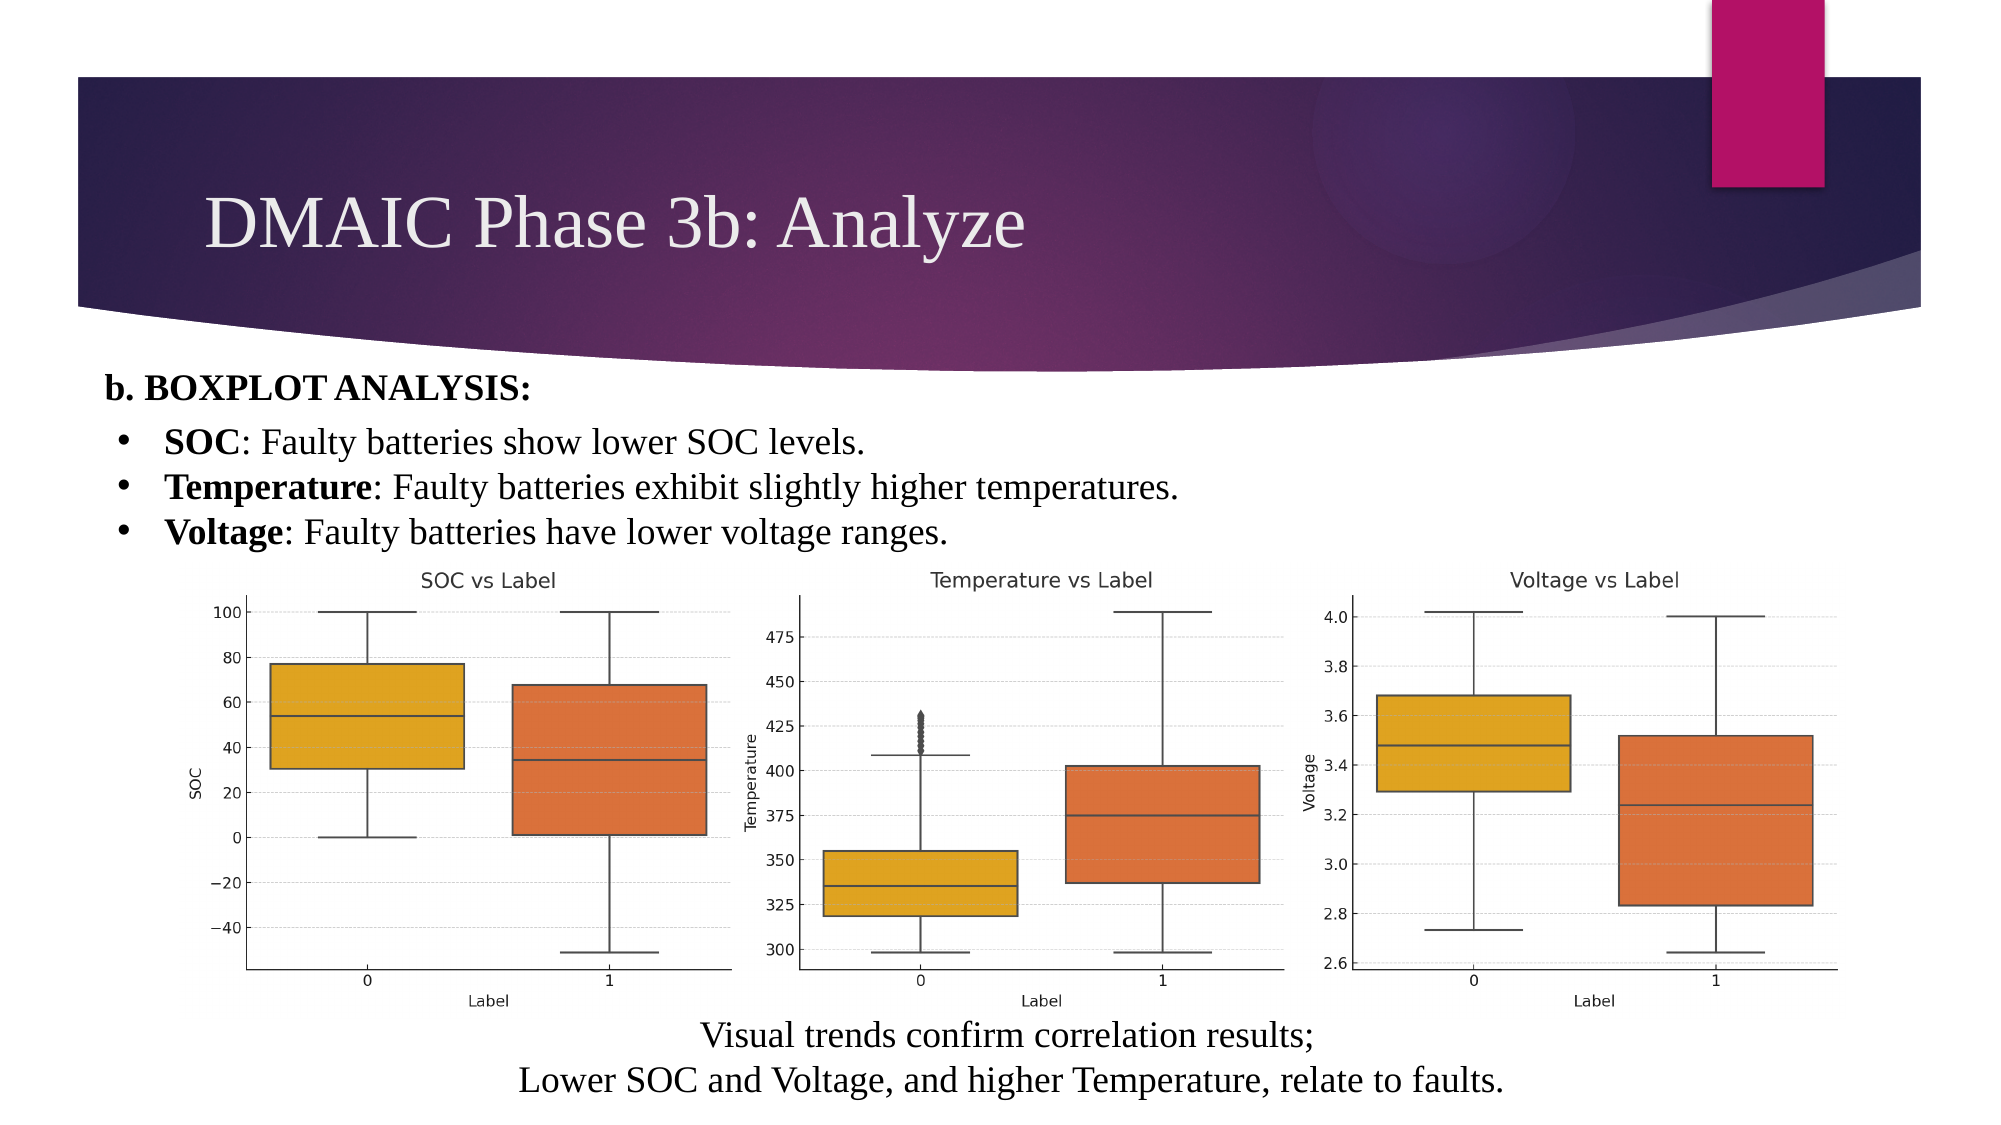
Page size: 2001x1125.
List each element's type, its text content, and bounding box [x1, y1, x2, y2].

title DMAIC Phase 3b: Analyze [189, 159, 1627, 276]
text_box Visual trends confirm correlation results; Lower SOC and Voltage, and higher Temperature, relate to faults. [503, 1030, 1522, 1108]
picture [179, 562, 1846, 1019]
text_box b. BOXPLOT ANALYSIS: [89, 355, 548, 409]
text_box SOC: Faulty batteries show lower SOC levels. Temperature: Faulty batteries exhibit slightly higher temperatures. Voltage: Faulty batteries have lower voltage ranges. [27, 409, 1233, 560]
